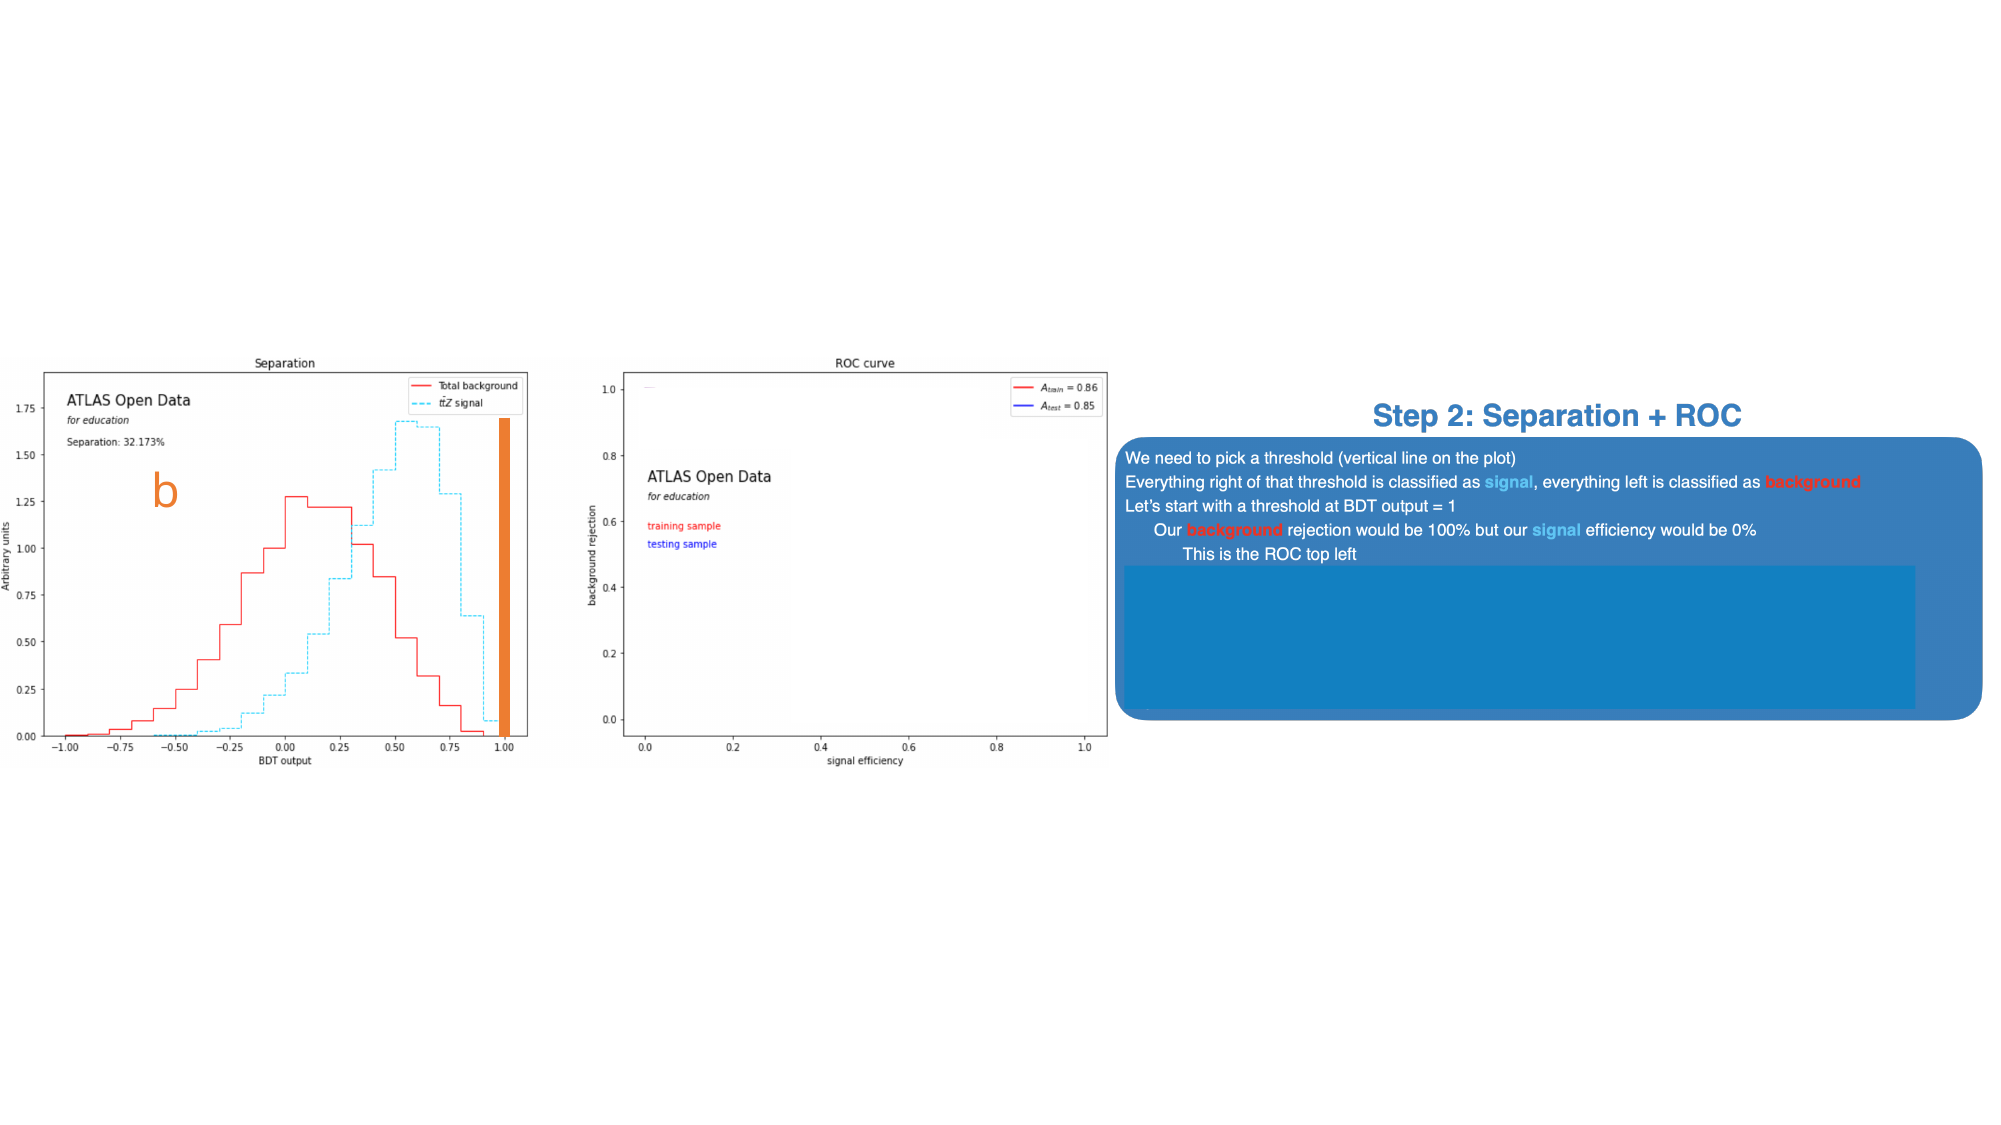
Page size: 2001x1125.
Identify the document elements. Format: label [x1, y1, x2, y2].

text_box [0, 357, 2000, 768]
